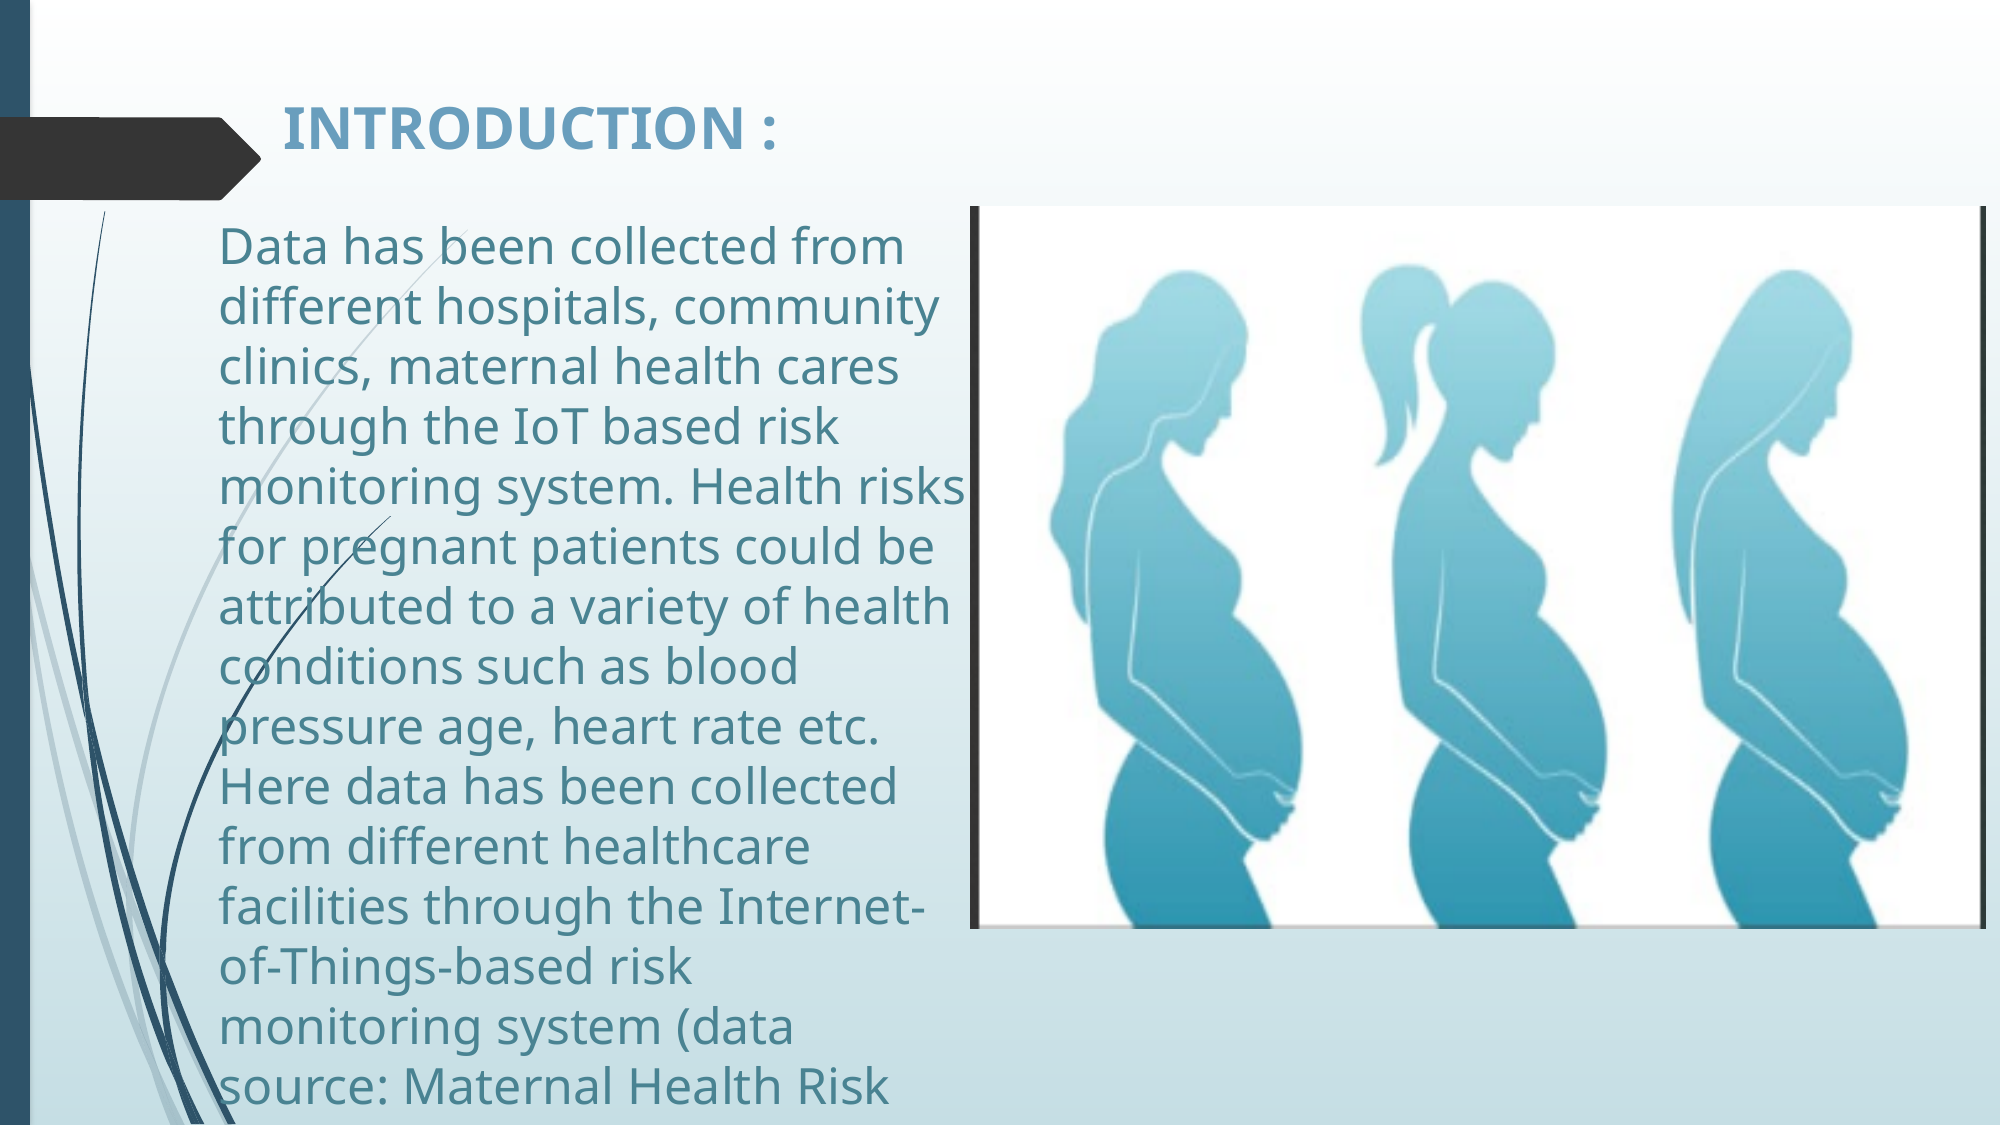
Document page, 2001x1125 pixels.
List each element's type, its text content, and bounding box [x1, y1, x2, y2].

title INTRODUCTION : [268, 8, 844, 169]
list Data has been collected from different hospitals, community clinics, maternal health cares through the IoT based risk monitoring system. Health risks for pregnant patients could be attributed to a variety of health conditions such as blood pressure age, heart rate etc. Here data has been collected from different healthcare facilities through the Internet-of-Things-based risk monitoring system (data source: Maternal Health Risk Data Maternal Health Risk Data). [203, 206, 986, 1065]
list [970, 206, 1986, 930]
